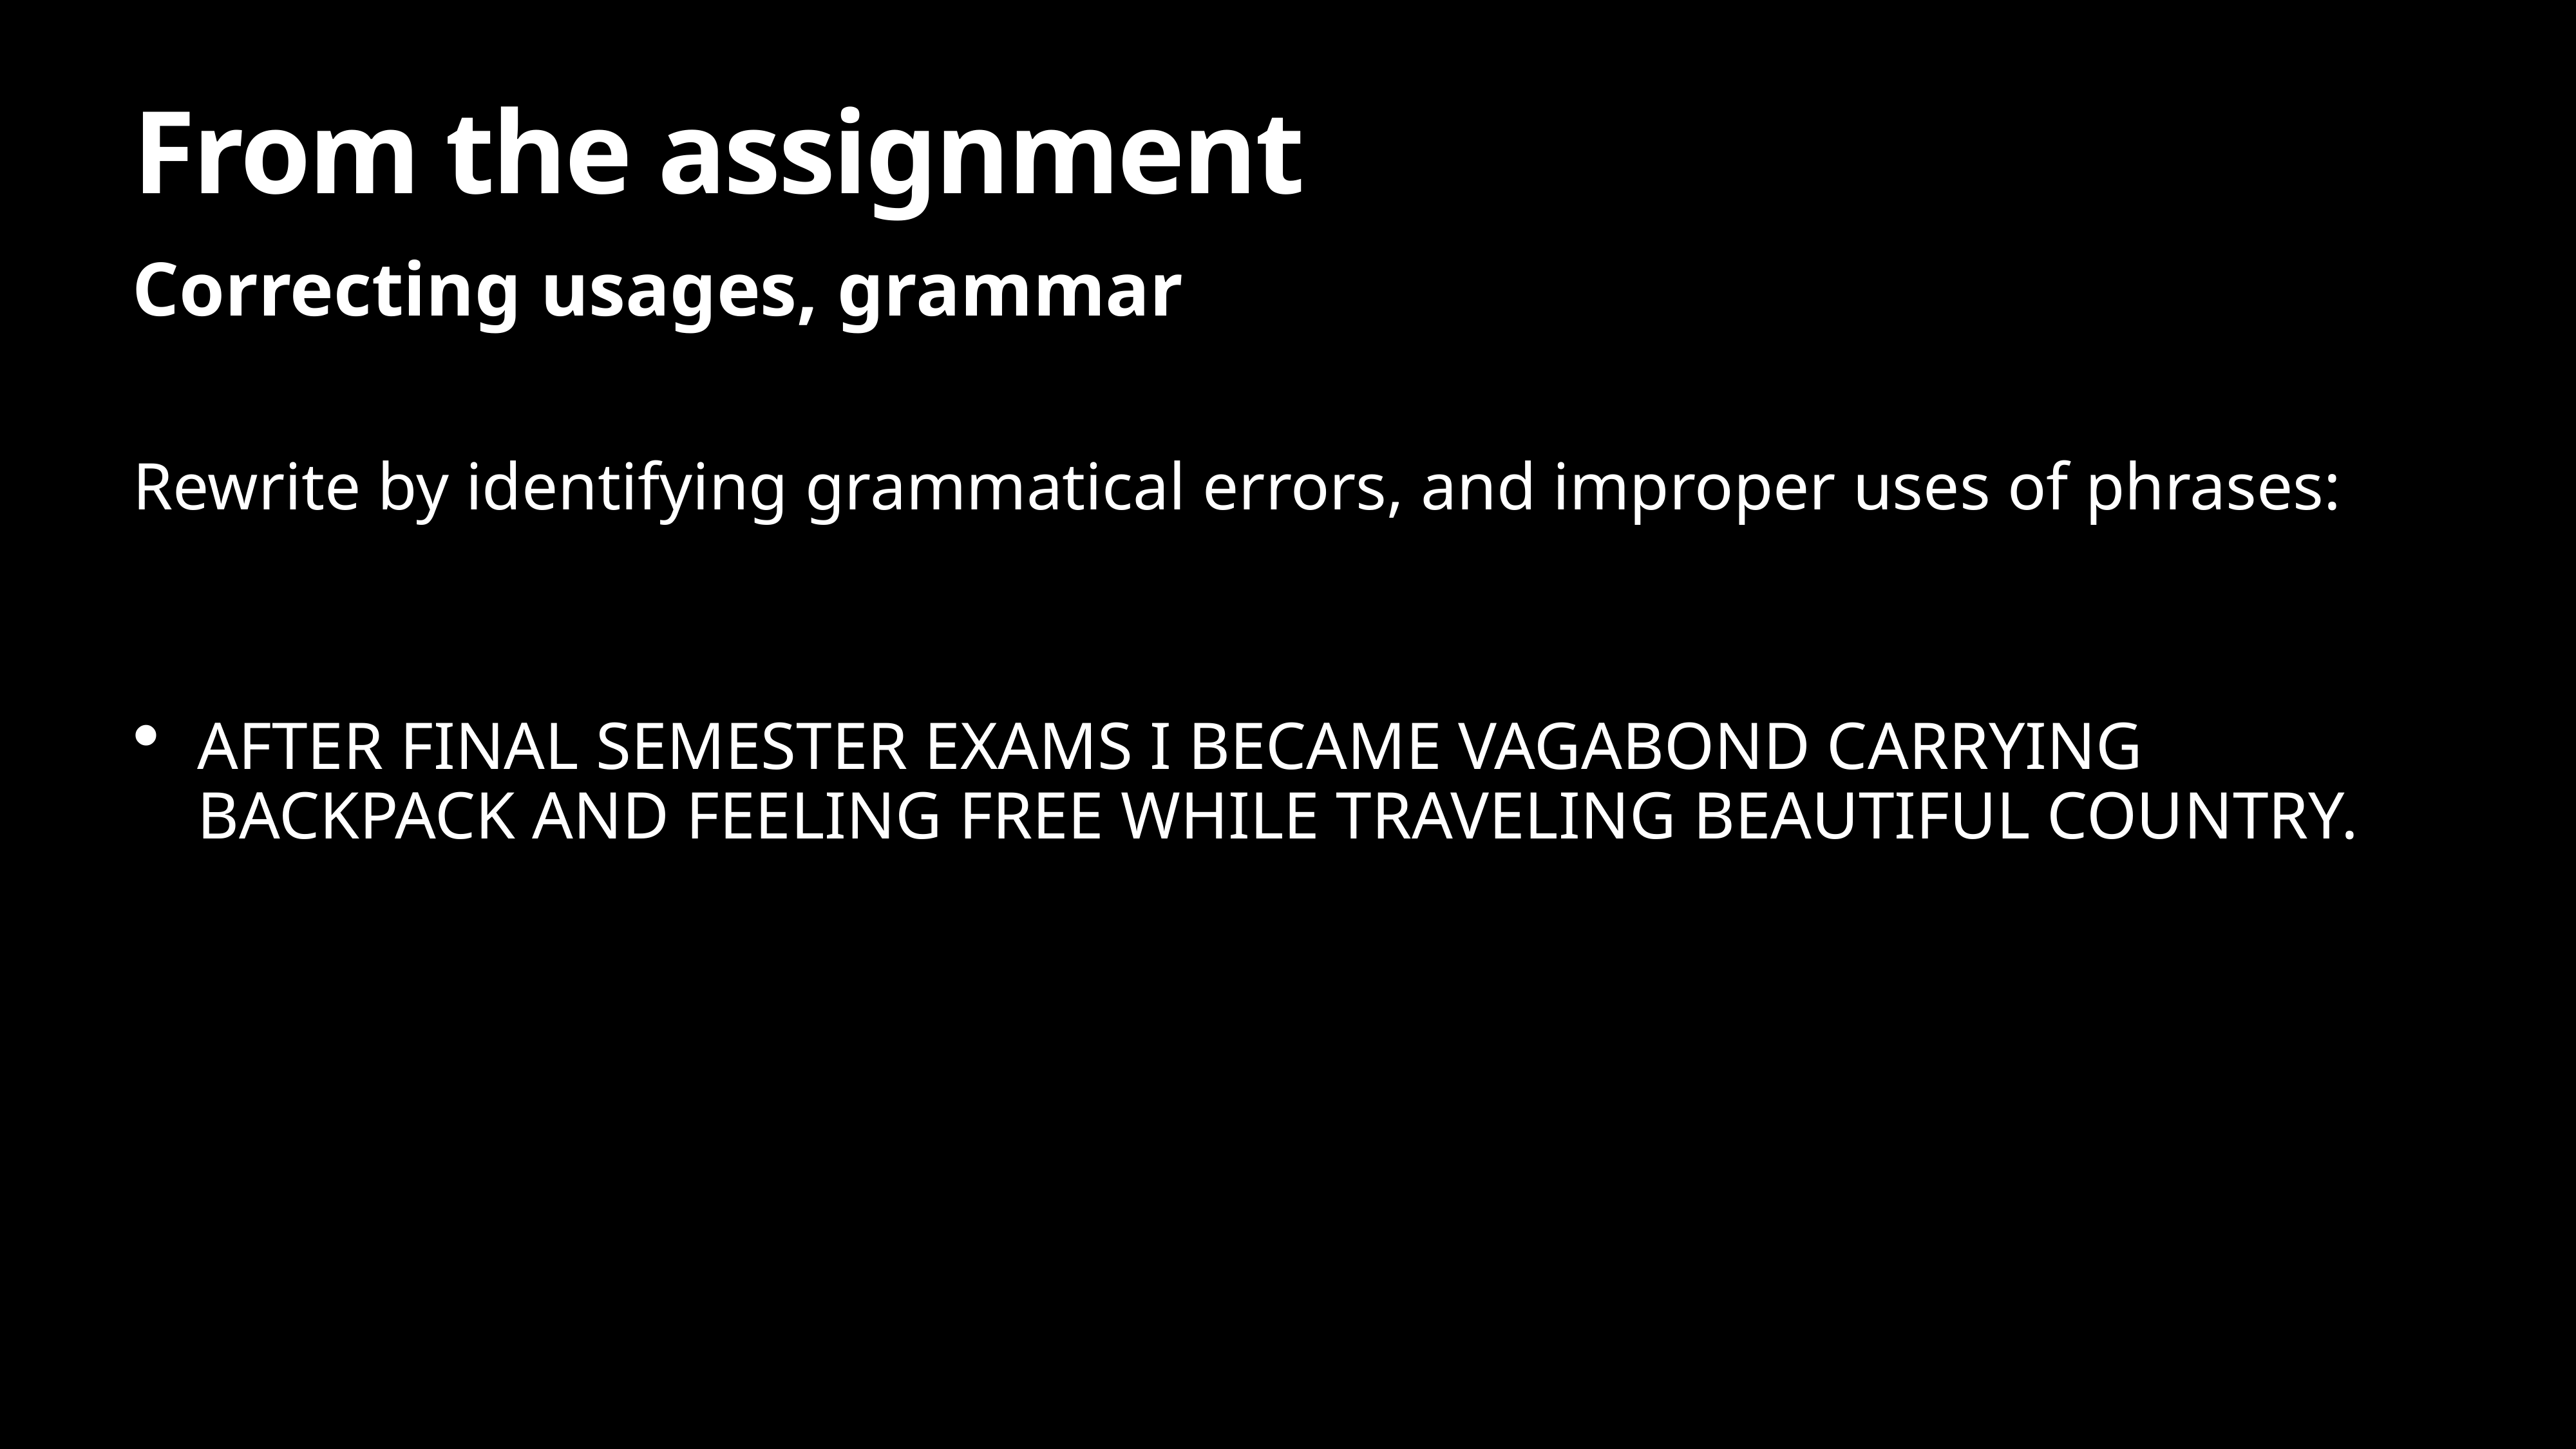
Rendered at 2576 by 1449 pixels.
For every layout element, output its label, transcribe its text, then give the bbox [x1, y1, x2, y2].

list Rewrite by identifying grammatical errors, and improper uses of phrases: AFTER FINAL SEMESTER EXAMS I BECAME VAGABOND CARRYING BACKPACK AND FEELING FREE WHILE TRAVELING BEAUTIFUL COUNTRY. [127, 448, 2449, 1321]
title From the assignment [127, 100, 2449, 236]
list Correcting usages, grammar [127, 236, 2449, 337]
